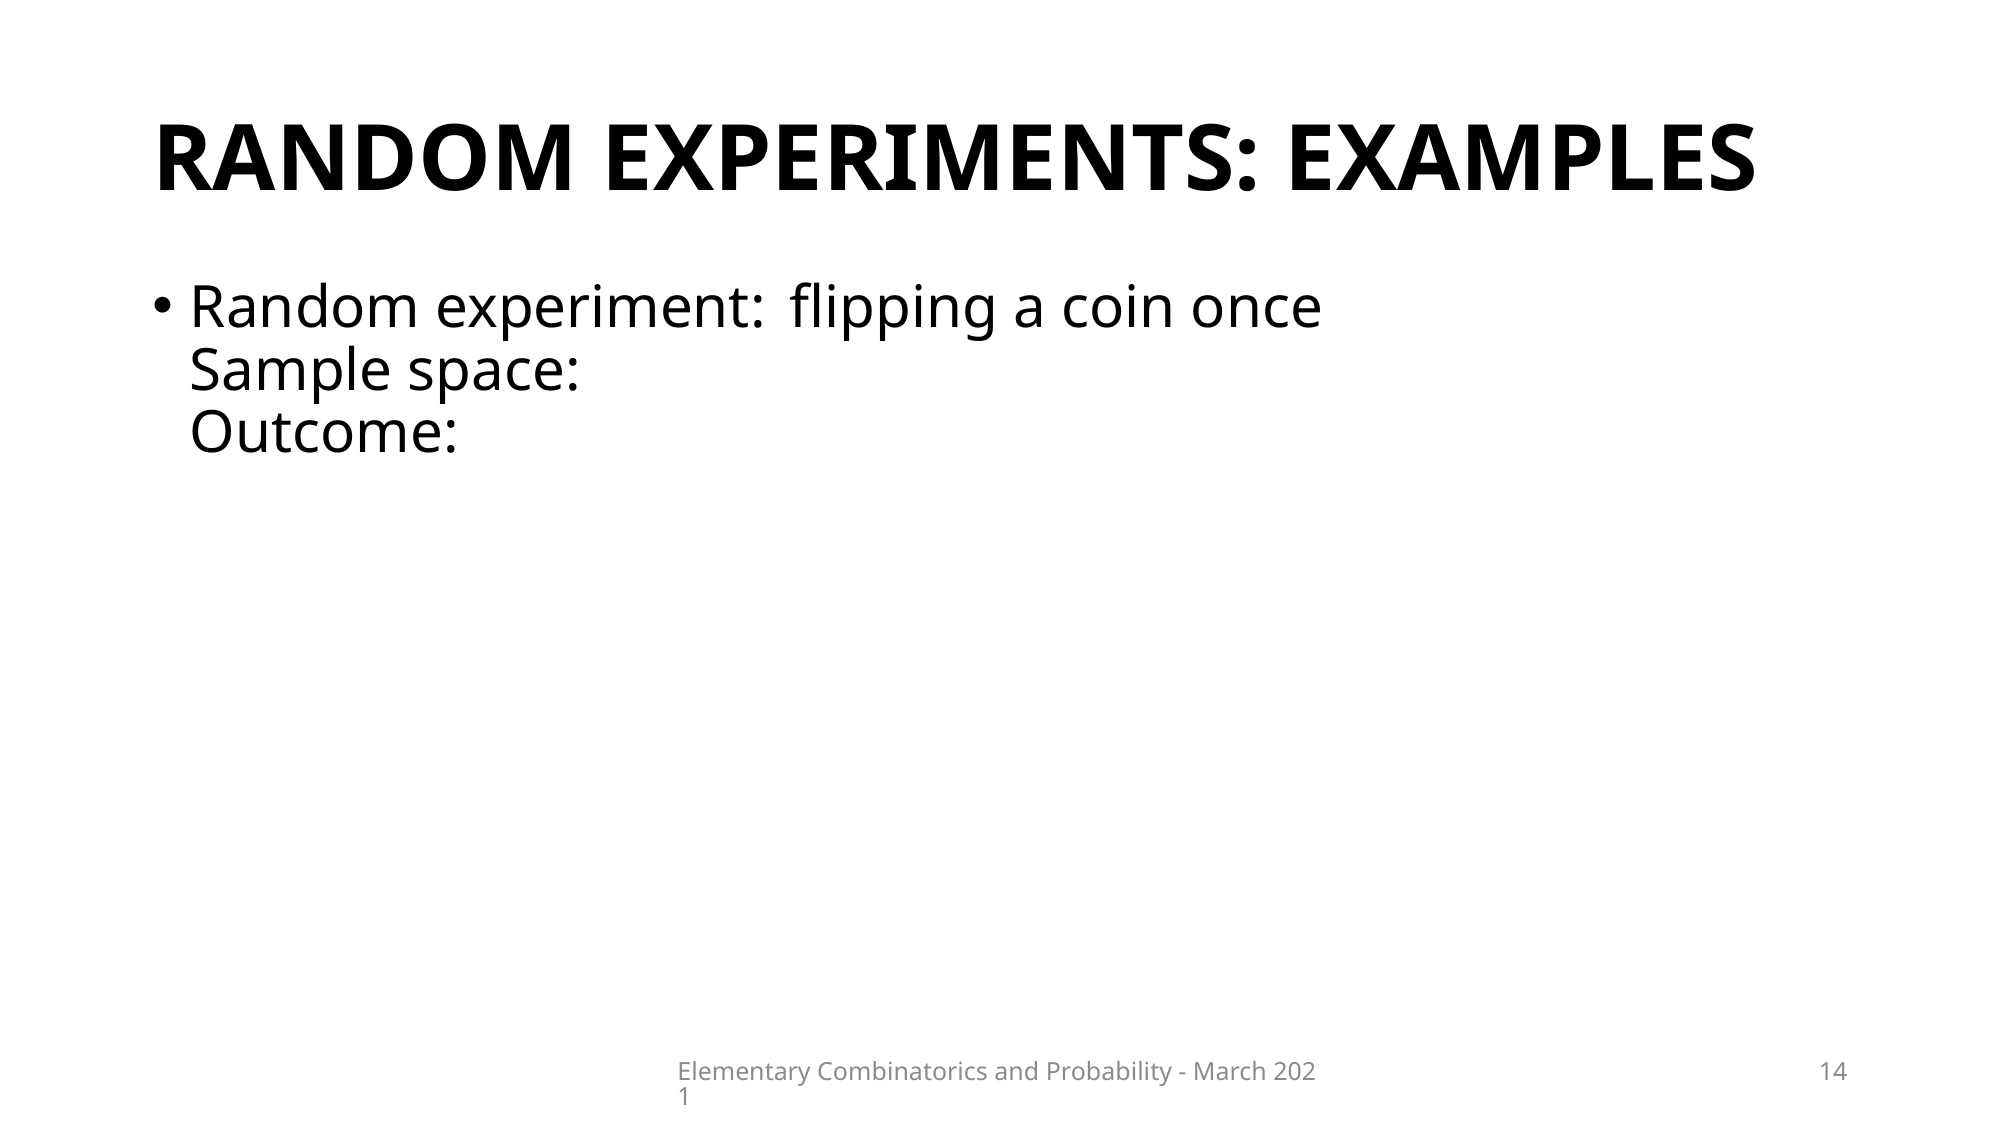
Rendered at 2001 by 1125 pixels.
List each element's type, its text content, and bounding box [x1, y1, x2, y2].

footer Elementary Combinatorics and Probability - March 2021 [662, 1042, 1338, 1103]
title Random experiments: examples [137, 52, 1863, 269]
slide_number 14 [1412, 1042, 1863, 1103]
list Random experiment: flipping a coin once Sample space: {H, T} Outcome: H (we’ve got heads) Random experiment: flipping a coin twice. Sample space: {HH, HT, TH, TT} Outcome: HT (we’ve got heads and tails) Random experiment: rolling a die Sample space: {1, 2, 3, 4, 5, 6} Outcome: 5 [137, 269, 1863, 1043]
